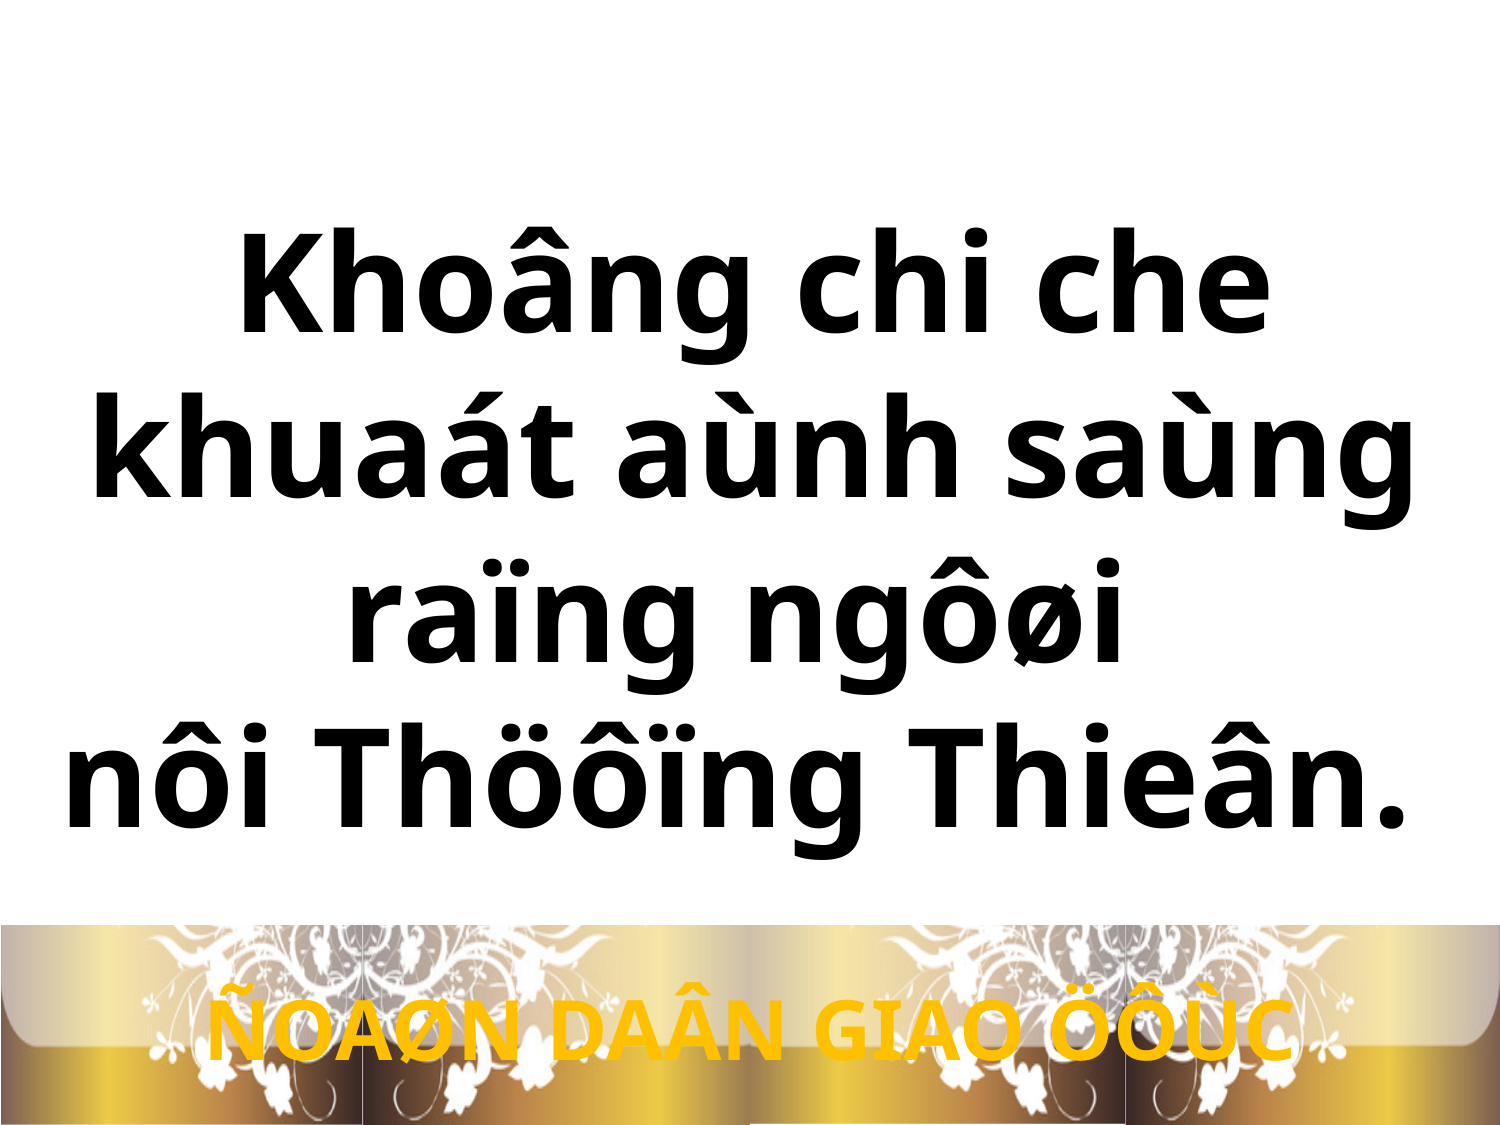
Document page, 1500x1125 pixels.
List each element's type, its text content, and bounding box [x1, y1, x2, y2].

text_box Khoâng chi che khuaát aùnh saùng raïng ngôøi nôi Thöôïng Thieân. [4, 187, 1500, 862]
picture [1, 925, 1500, 970]
picture [1, 1085, 1500, 1125]
text_box ÑOAØN DAÂN GIAO ÖÔÙC [0, 970, 1500, 1085]
